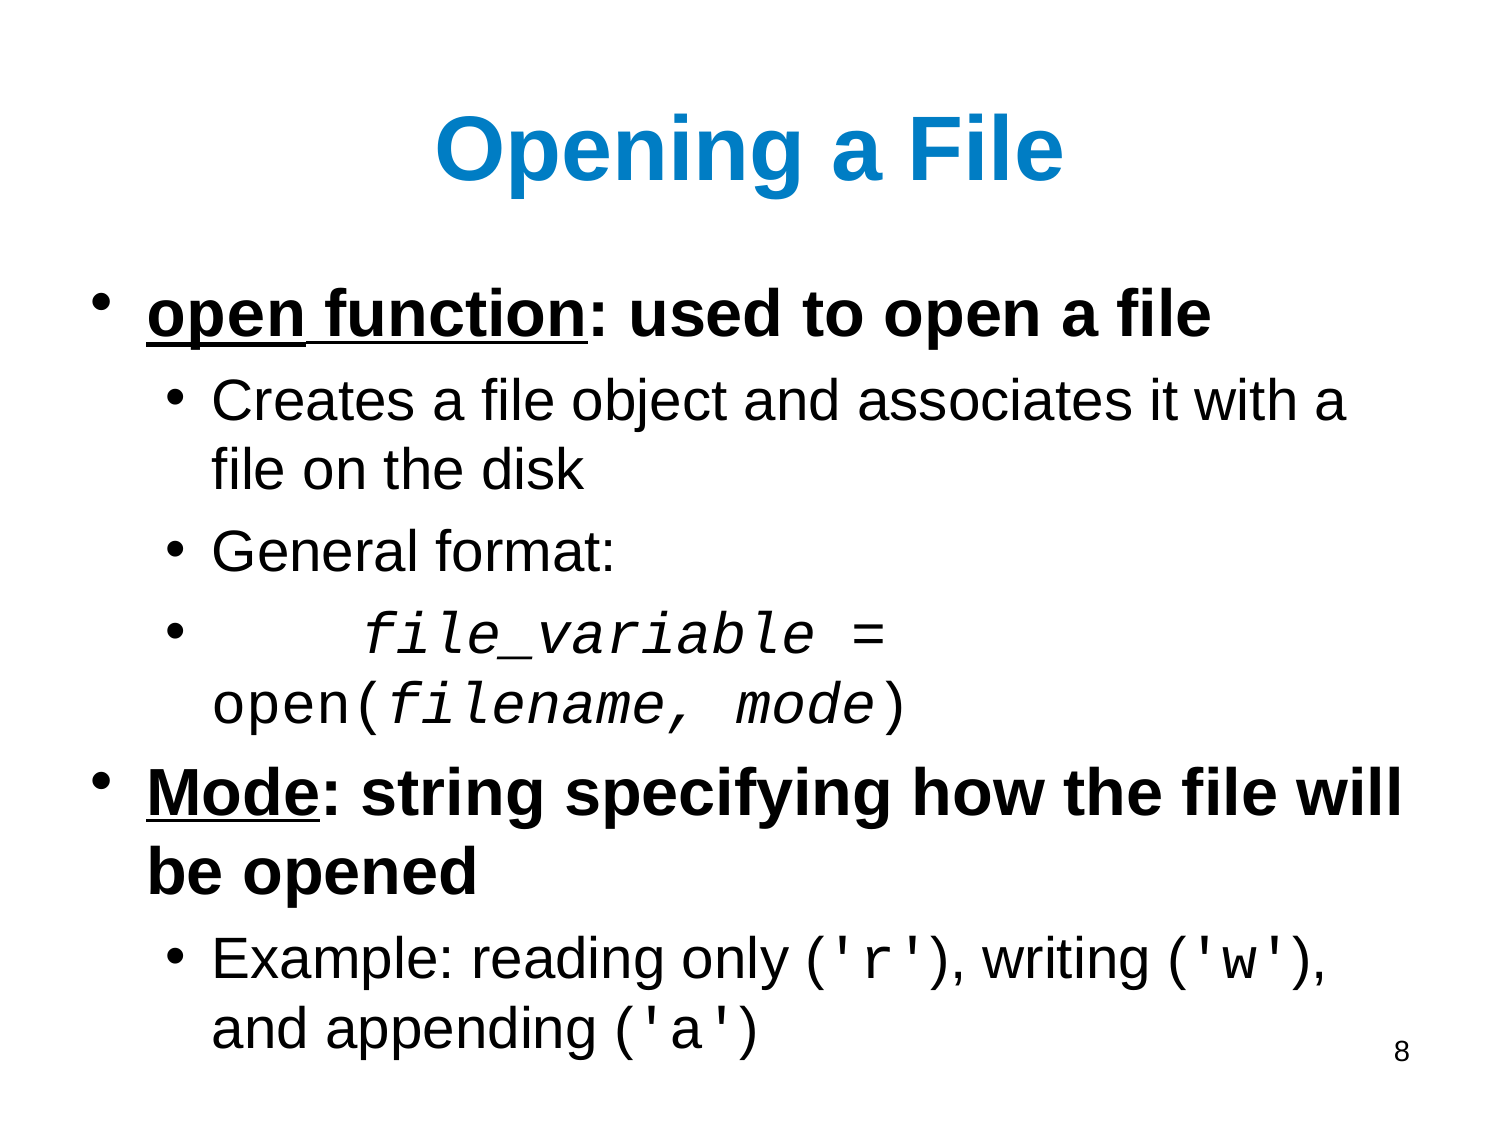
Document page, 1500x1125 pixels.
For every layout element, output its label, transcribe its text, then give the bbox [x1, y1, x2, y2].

title Opening a File [75, 50, 1425, 238]
slide_number 8 [1074, 1024, 1426, 1103]
list open function: used to open a file Creates a file object and associates it with a file on the disk General format: file_variable = open(filename, mode) Mode: string specifying how the file will be opened Example: reading only ('r'), writing ('w'), and appending ('a') [75, 262, 1425, 1005]
